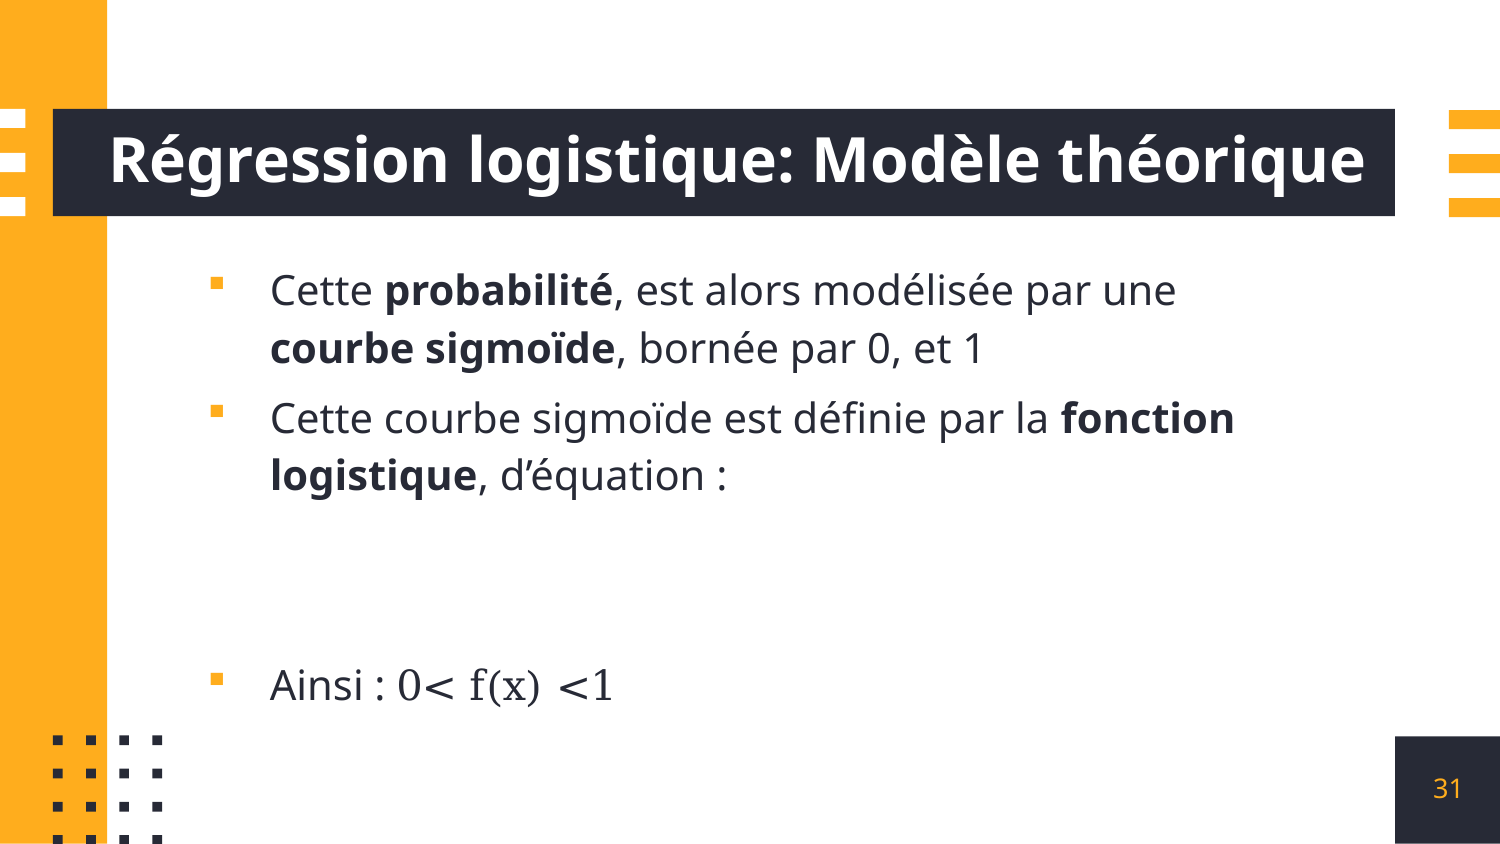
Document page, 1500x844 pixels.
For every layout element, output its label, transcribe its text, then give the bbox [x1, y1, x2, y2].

title Régression logistique: Modèle théorique [108, 108, 1436, 217]
slide_number 31 [1395, 736, 1500, 844]
